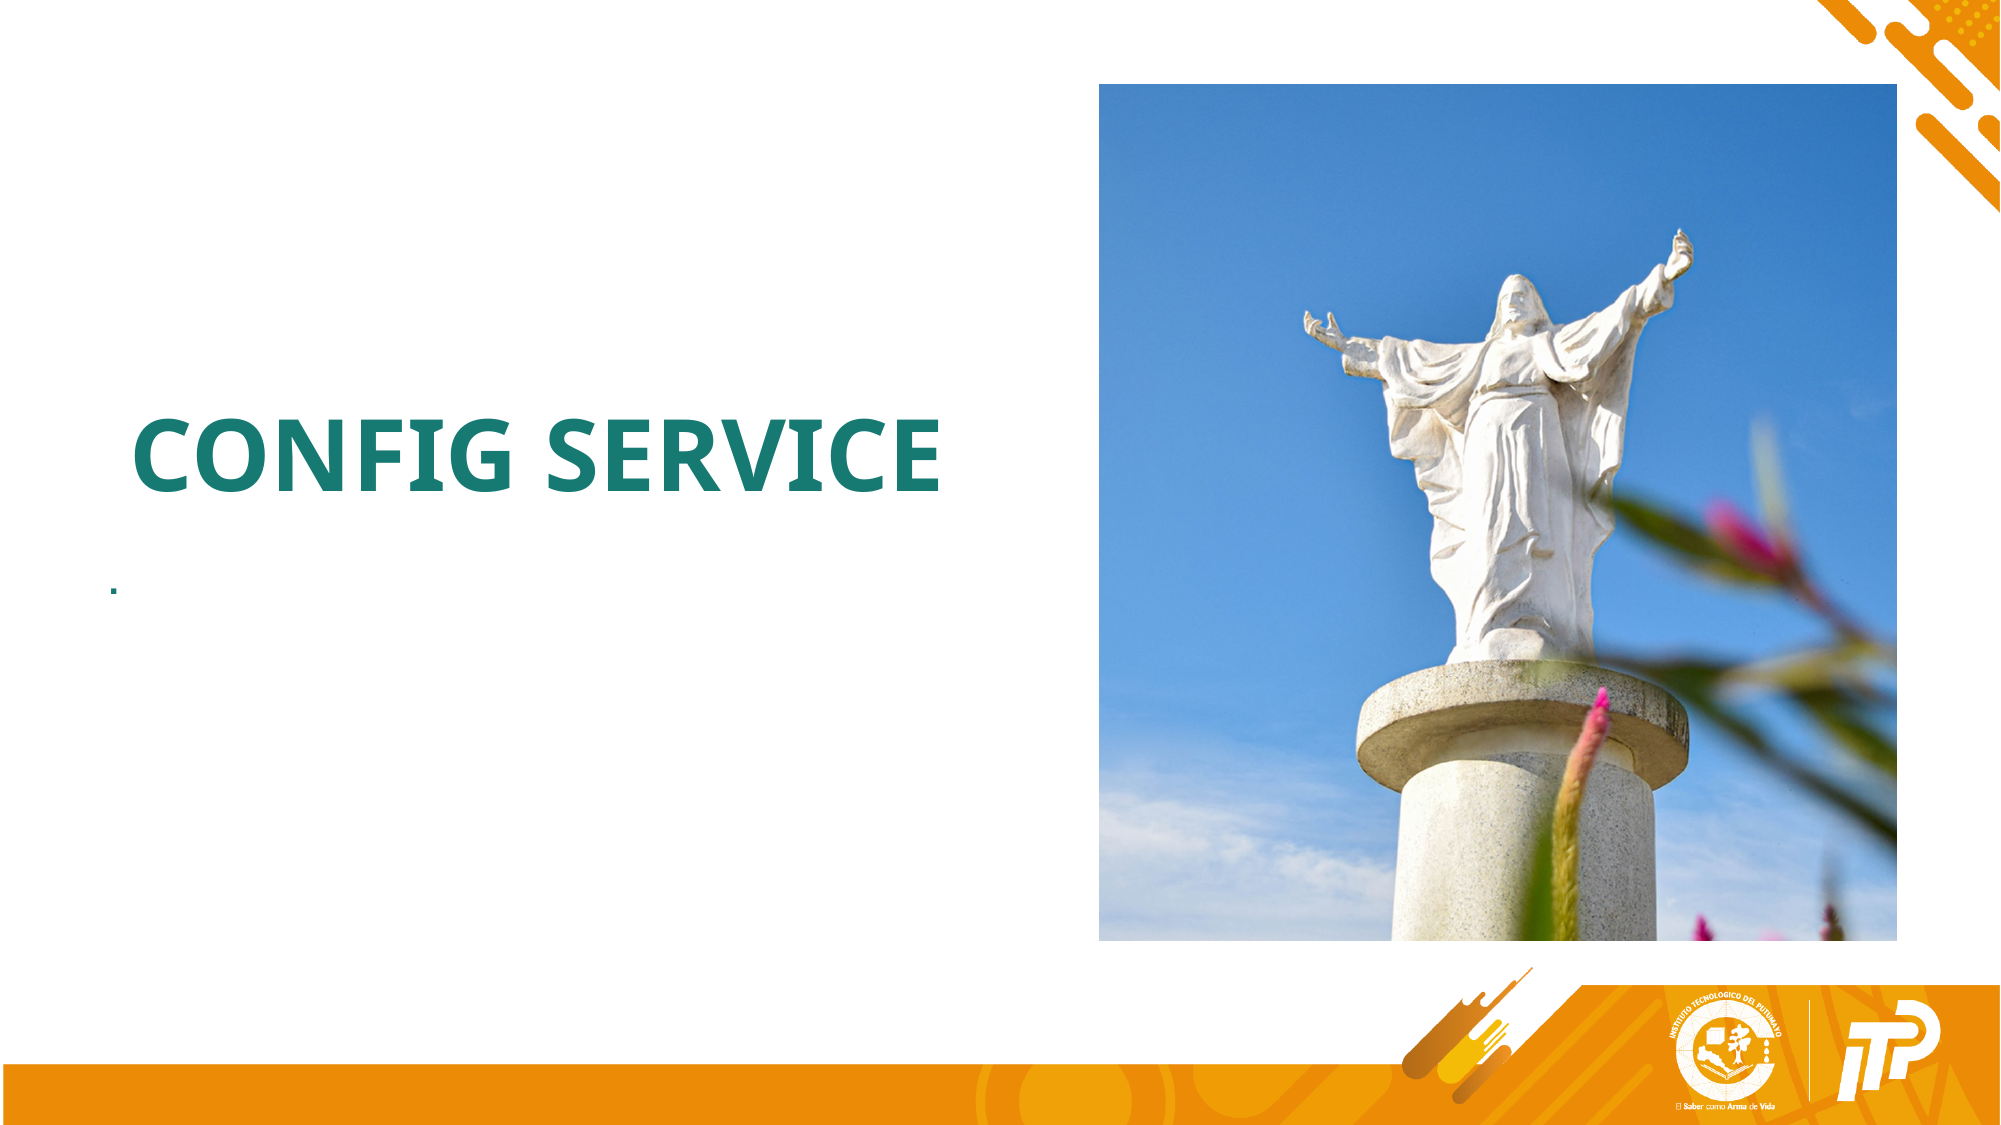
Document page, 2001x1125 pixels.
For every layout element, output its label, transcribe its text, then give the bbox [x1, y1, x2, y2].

text_box CONFIG SERVICE . [93, 84, 982, 609]
picture [3, 0, 2000, 1125]
